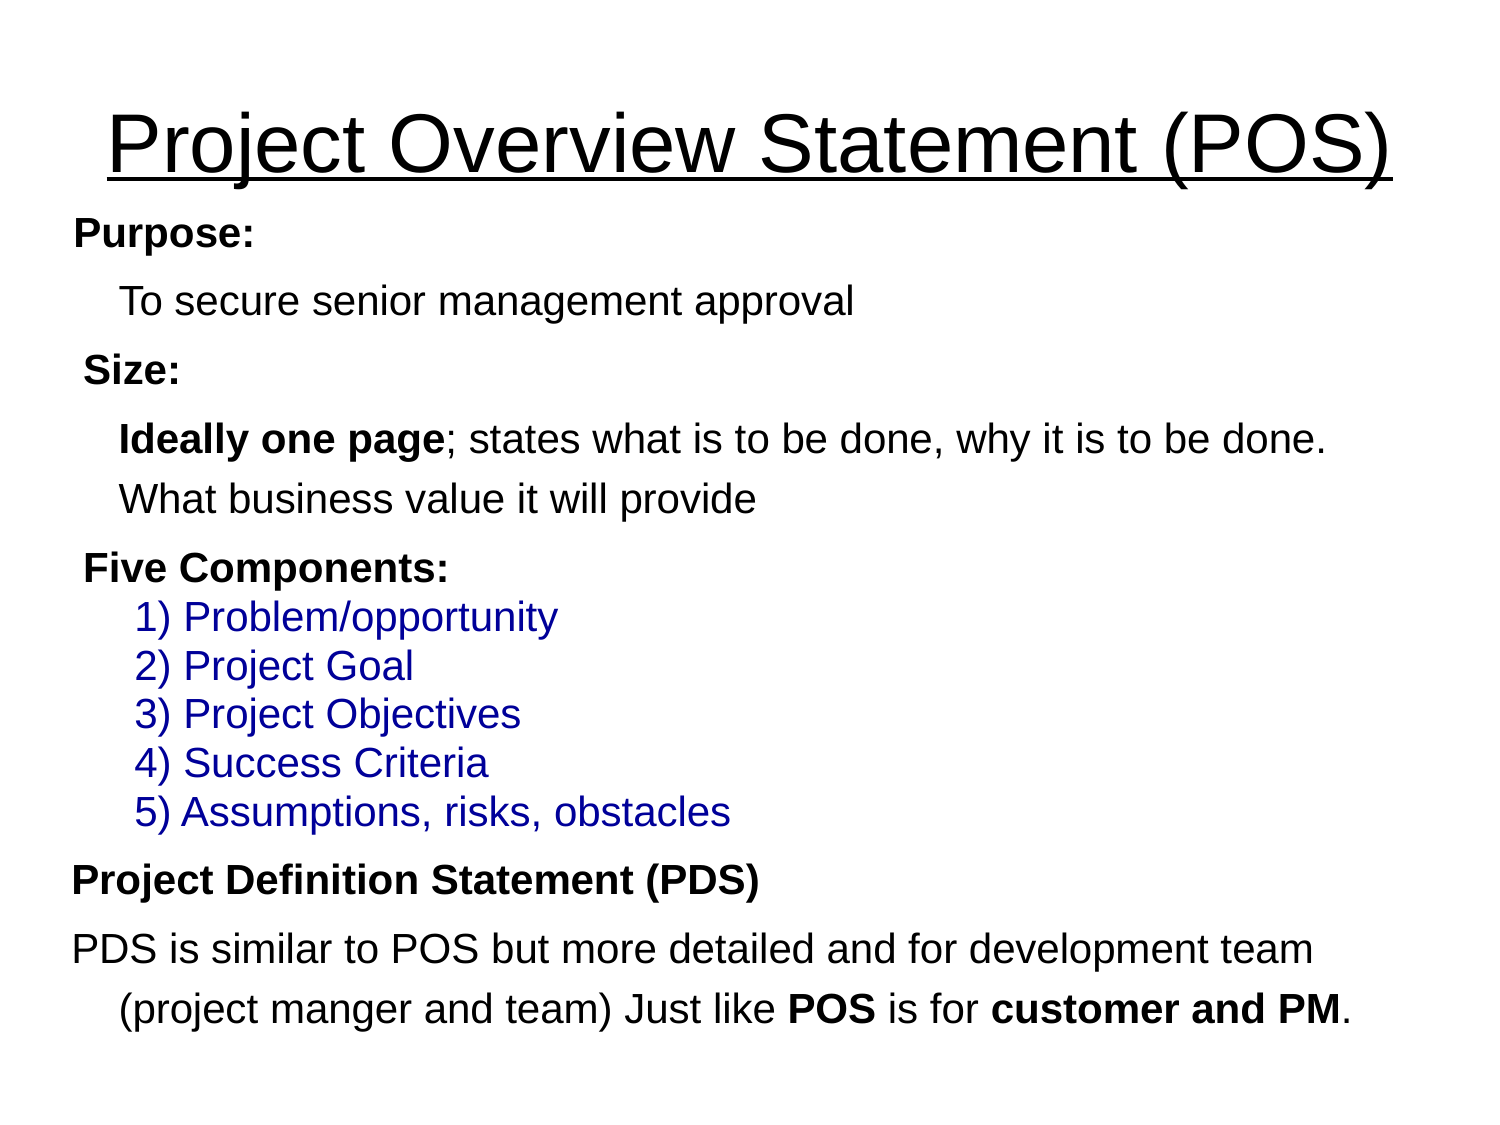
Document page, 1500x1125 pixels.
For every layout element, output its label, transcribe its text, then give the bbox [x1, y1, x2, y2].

title Project Overview Statement (POS) [75, 45, 1425, 233]
list Purpose: To secure senior management approval Size: Ideally one page; states what is to be done, why it is to be done. What business value it will provide Five Components: 1) Problem/opportunity 2) Project Goal 3) Project Objectives 4) Success Criteria 5) Assumptions, risks, obstacles Project Definition Statement (PDS) PDS is similar to POS but more detailed and for development team (project manger and team) Just like POS is for customer and PM. [56, 187, 1419, 1125]
